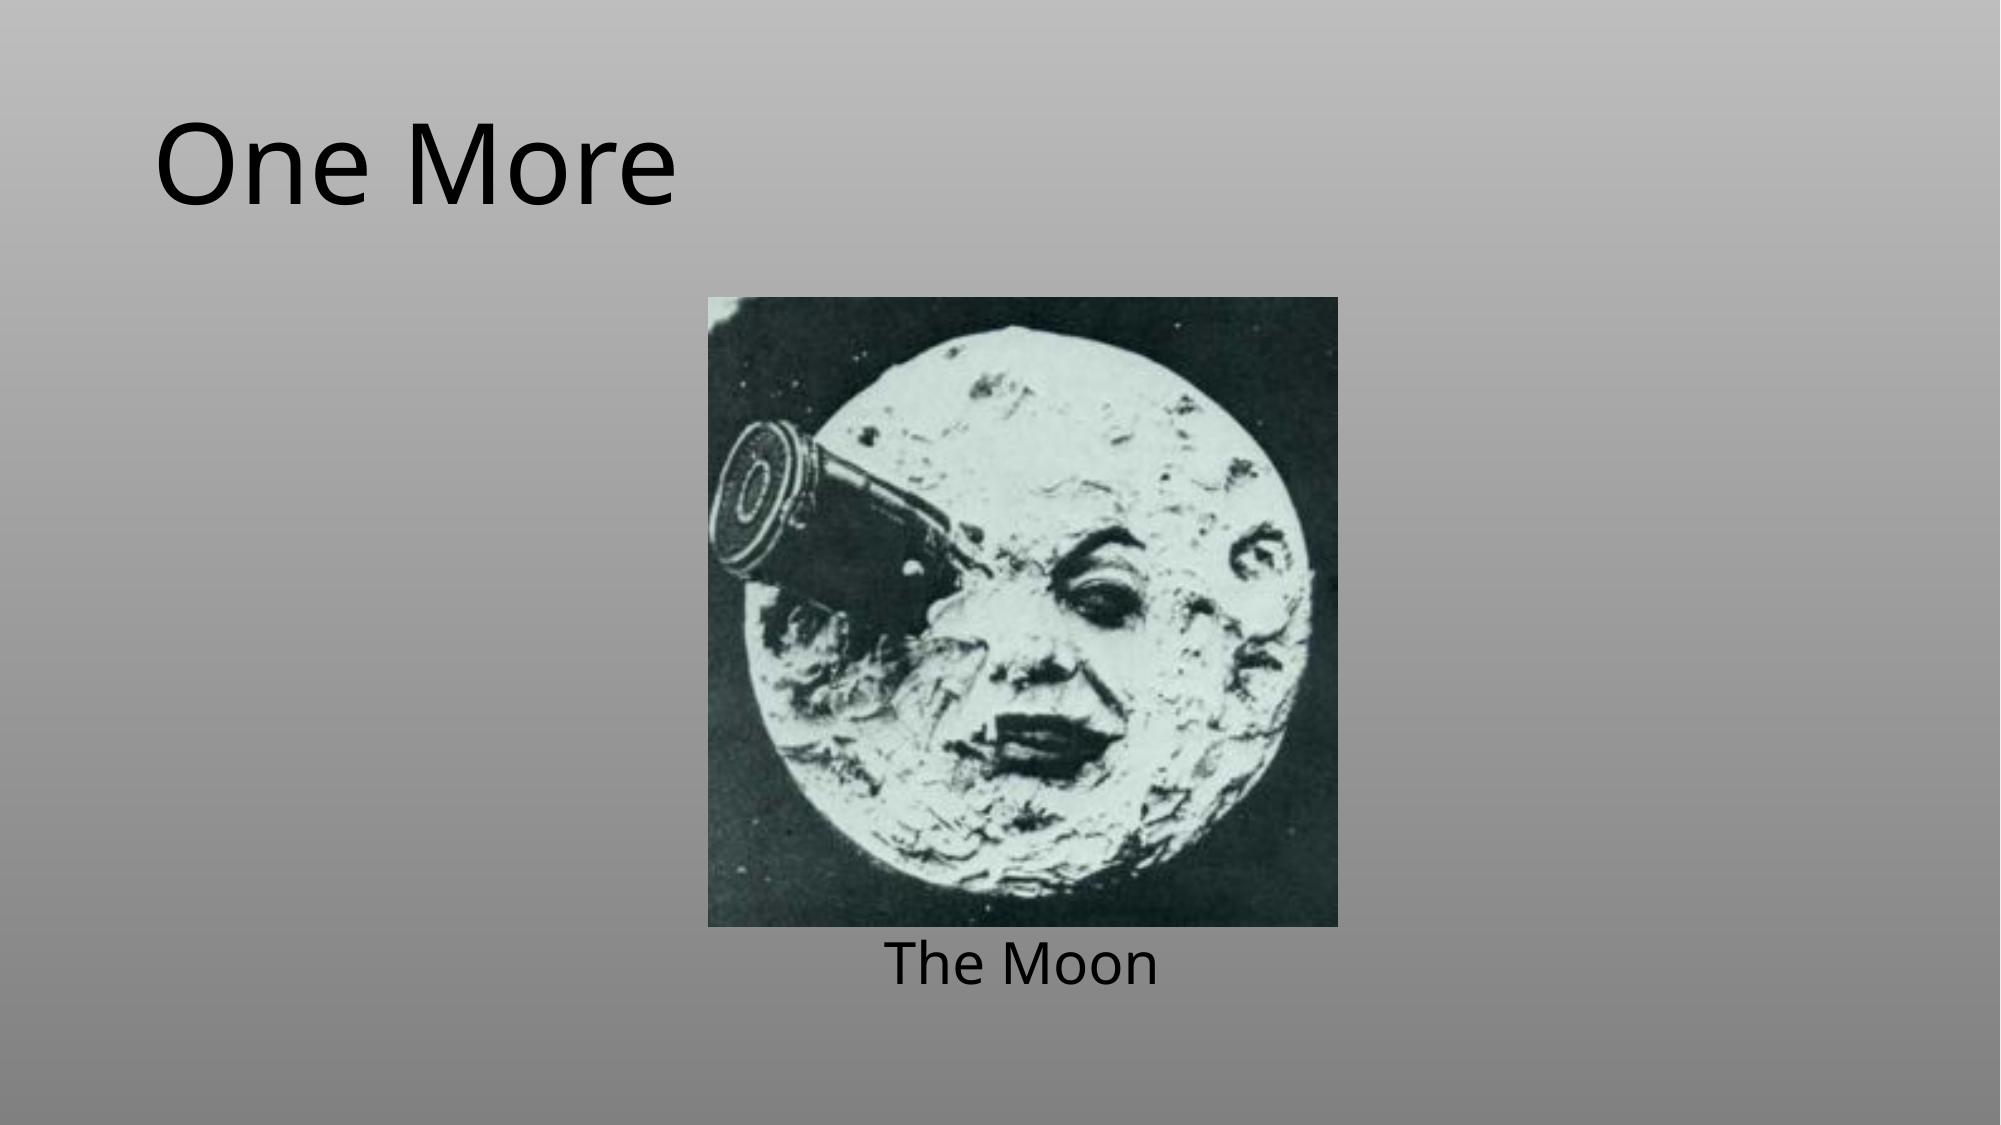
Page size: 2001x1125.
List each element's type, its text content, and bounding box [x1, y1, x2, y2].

title One More [137, 59, 1863, 278]
picture [0, 0, 2001, 1125]
list The Moon [183, 927, 1861, 1011]
